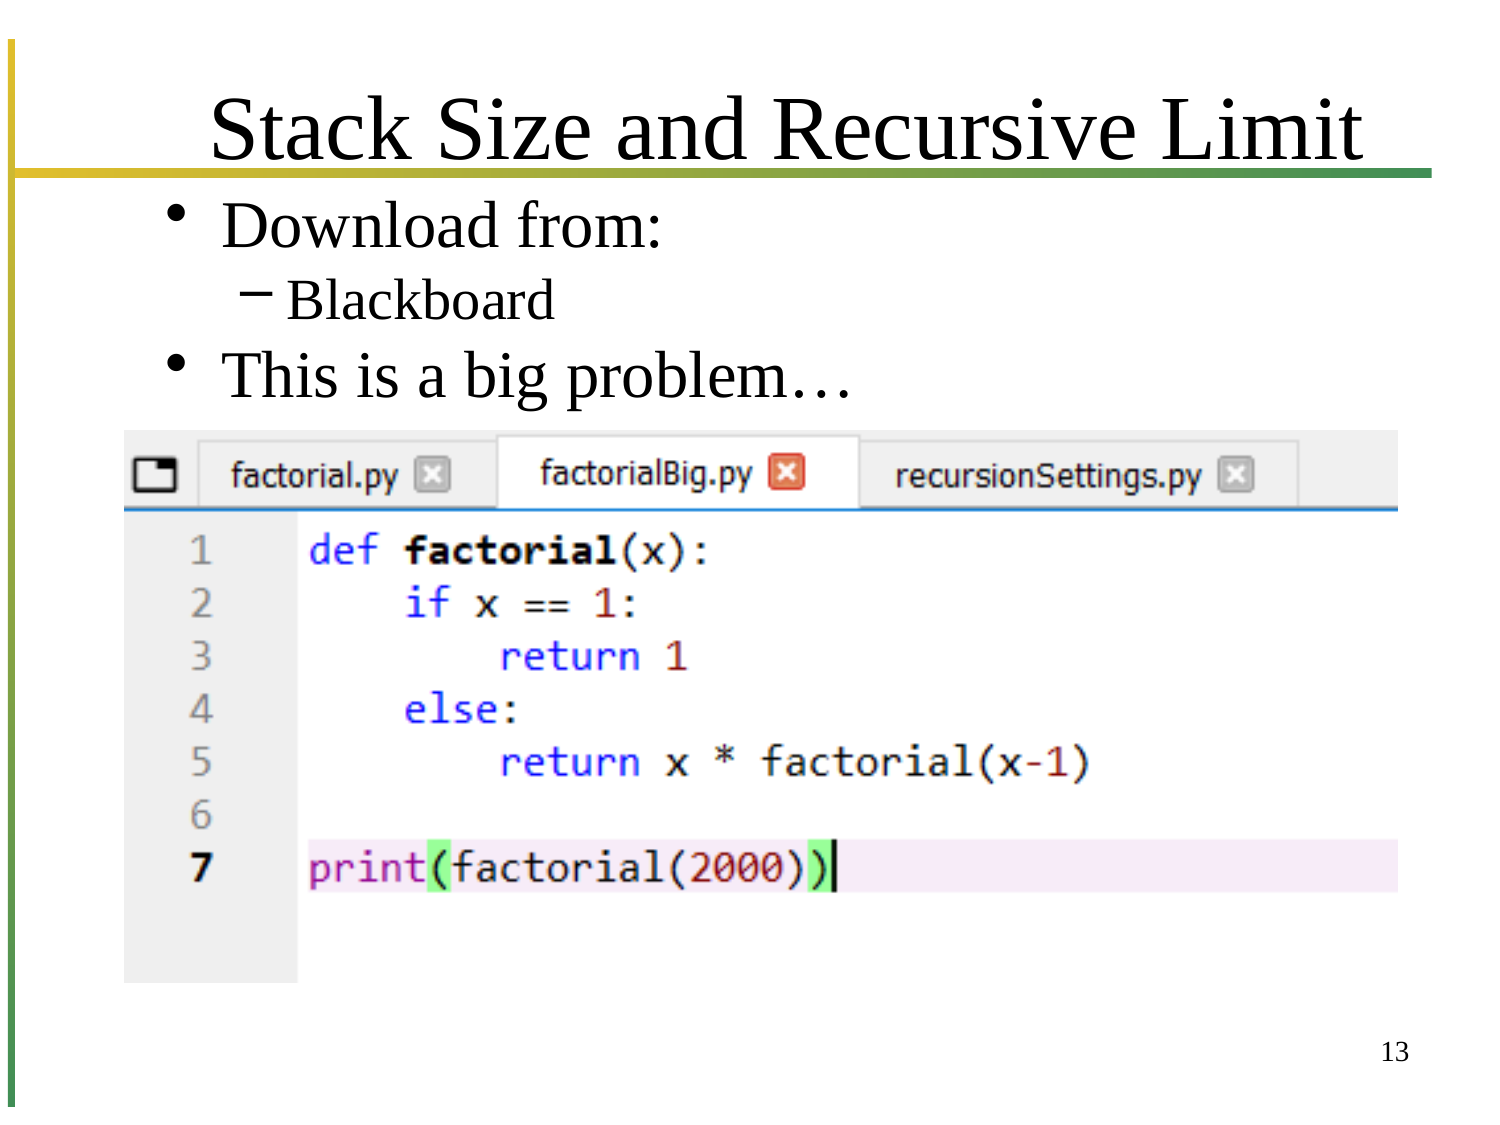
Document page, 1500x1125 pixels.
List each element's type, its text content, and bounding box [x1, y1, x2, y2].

title Stack Size and Recursive Limit [150, 45, 1425, 173]
picture [124, 430, 1398, 983]
slide_number 13 [1048, 1024, 1426, 1103]
list Download from: Blackboard This is a big problem… [150, 173, 1425, 1005]
